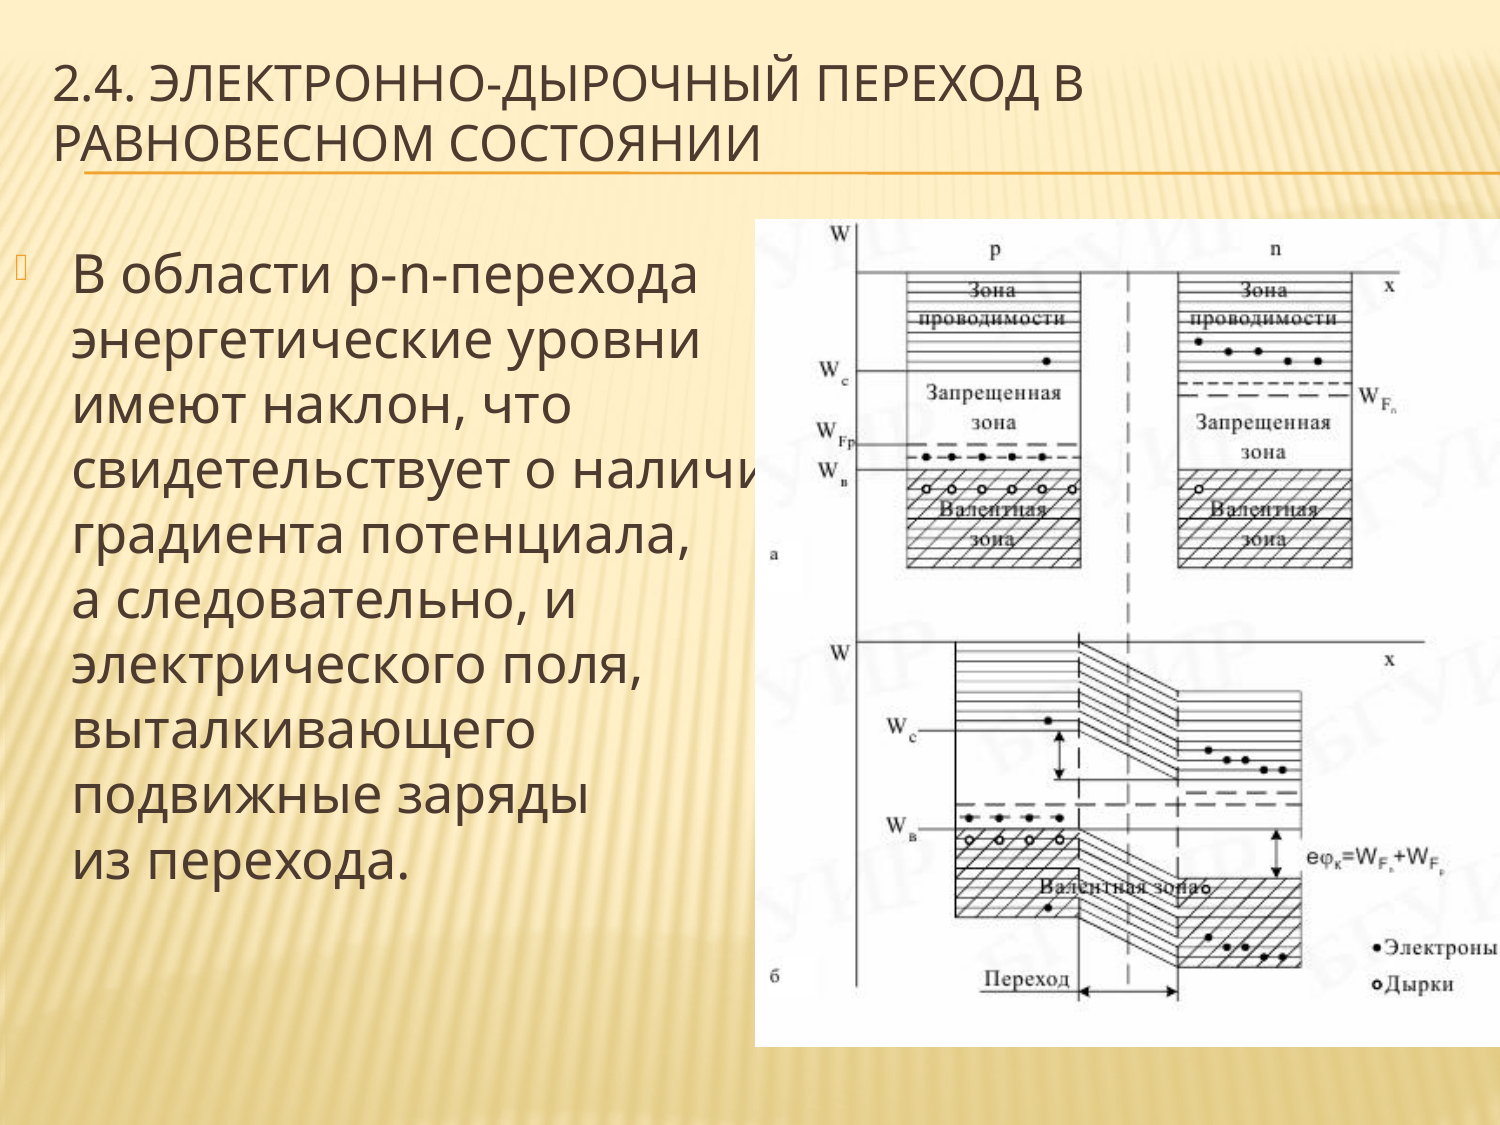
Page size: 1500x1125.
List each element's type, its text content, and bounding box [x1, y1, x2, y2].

list В области p-n-перехода энергетические уровни имеют наклон, что свидетельствует о наличии градиента потенциала, а следовательно, и электрического поля, выталкивающего подвижные заряды из перехода. [0, 231, 1500, 1106]
picture [755, 219, 1500, 1048]
title 2.4. электронно-дырочный переход в равновесном состоянии [37, 42, 1463, 181]
